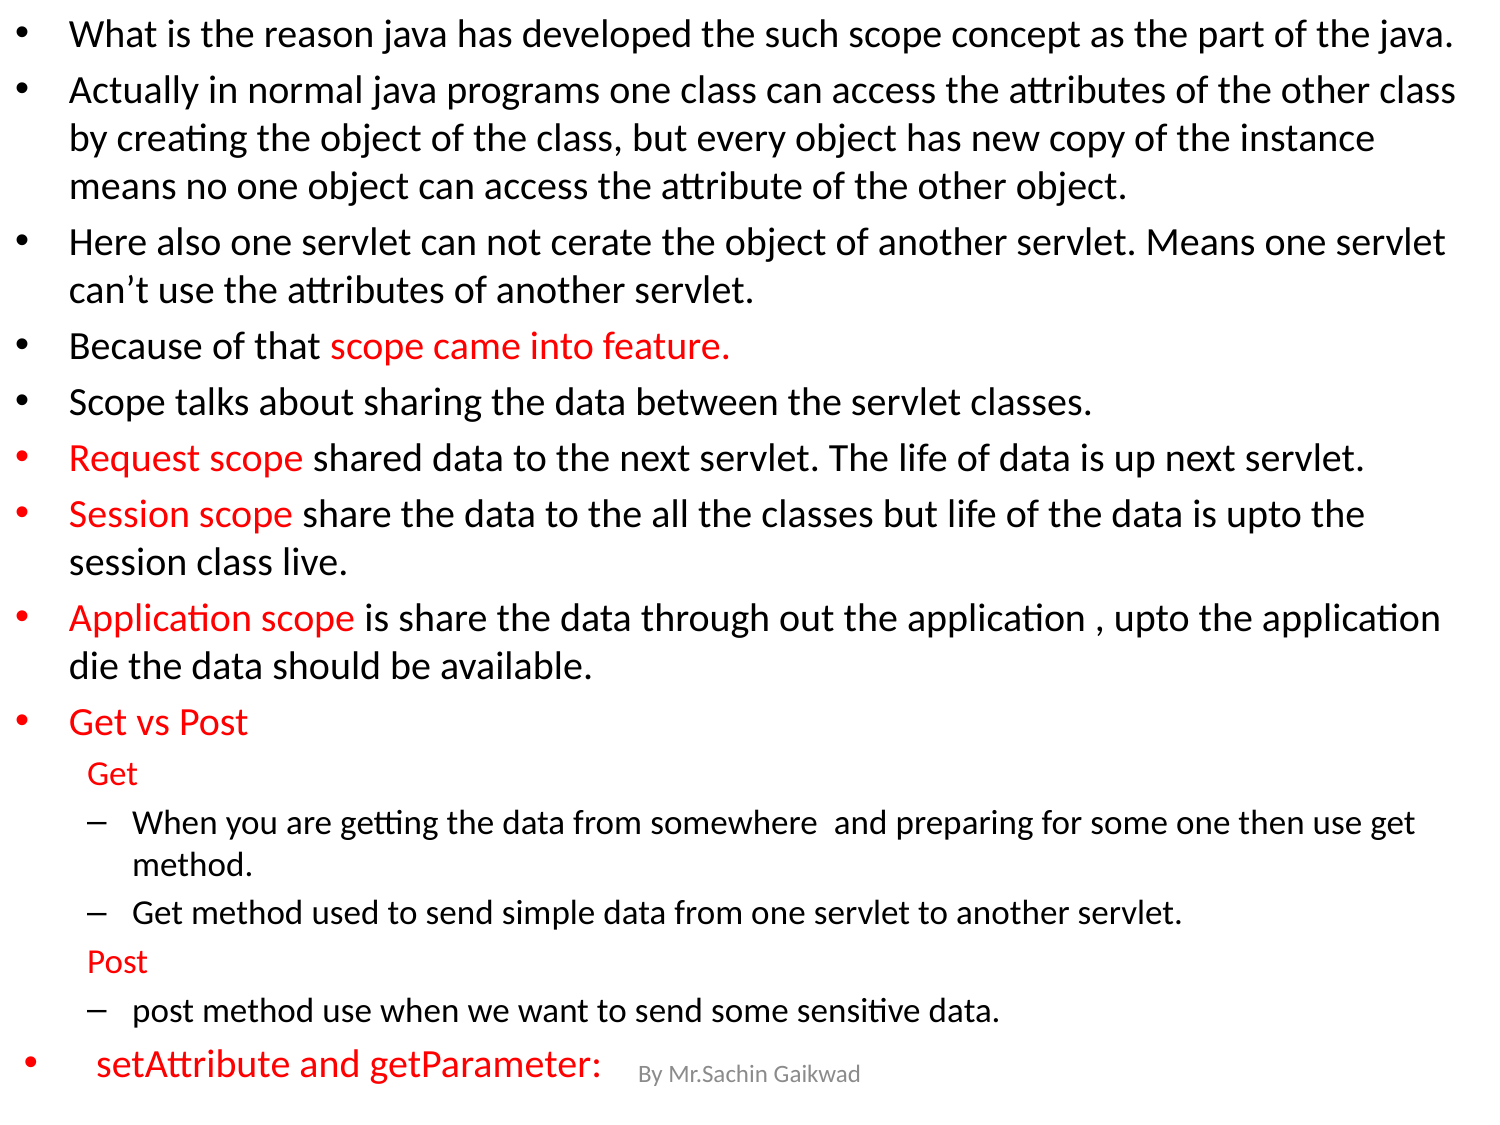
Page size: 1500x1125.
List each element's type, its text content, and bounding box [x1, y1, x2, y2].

footer By Mr.Sachin Gaikwad [512, 1042, 988, 1103]
list What is the reason java has developed the such scope concept as the part of the java. Actually in normal java programs one class can access the attributes of the other class by creating the object of the class, but every object has new copy of the instance means no one object can access the attribute of the other object. Here also one servlet can not cerate the object of another servlet. Means one servlet can’t use the attributes of another servlet. Because of that scope came into feature. Scope talks about sharing the data between the servlet classes. Request scope shared data to the next servlet. The life of data is up next servlet. Session scope share the data to the all the classes but life of the data is upto the session class live. Application scope is share the data through out the application , upto the application die the data should be available. Get vs Post Get When you are getting the data from somewhere and preparing for some one then use get method. Get method used to send simple data from one servlet to another servlet. Post post method use when we want to send some sensitive data. setAttribute and getParameter: [0, 0, 1500, 1125]
